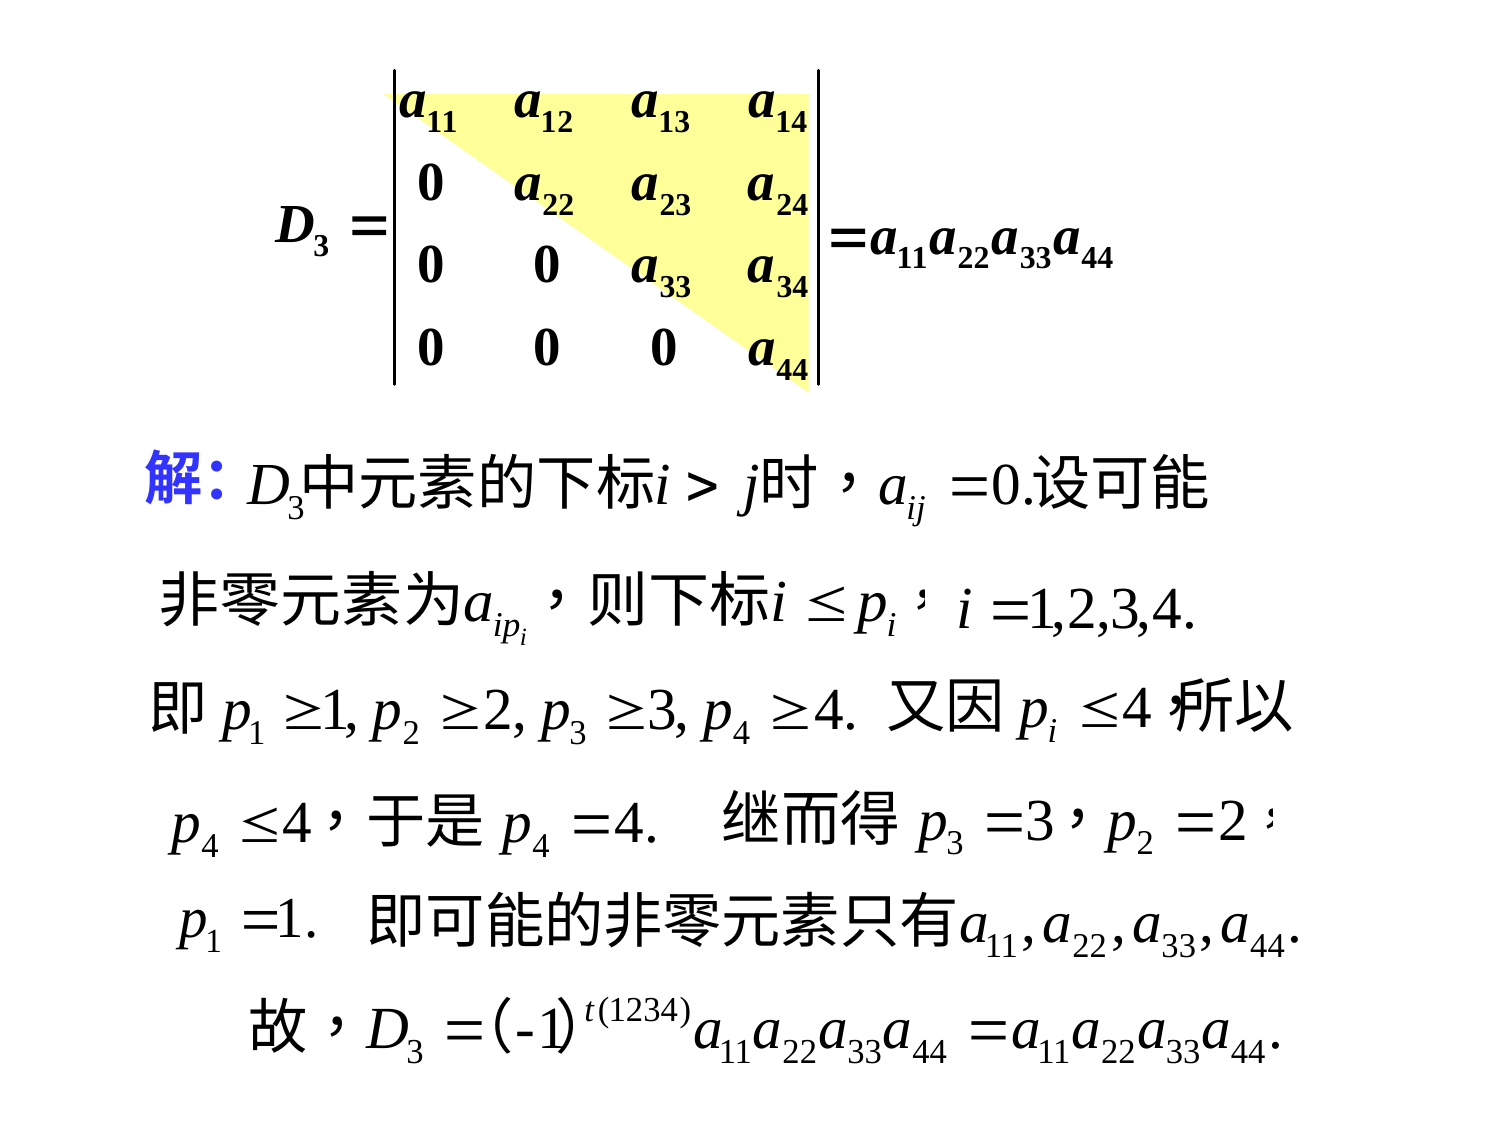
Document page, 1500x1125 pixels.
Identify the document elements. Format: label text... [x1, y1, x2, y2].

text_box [140, 782, 694, 868]
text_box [152, 561, 926, 657]
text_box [363, 882, 1312, 973]
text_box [241, 983, 1290, 1079]
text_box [878, 667, 1299, 758]
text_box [948, 573, 1207, 654]
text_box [236, 445, 1219, 540]
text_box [817, 198, 1126, 282]
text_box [264, 58, 833, 399]
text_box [163, 879, 326, 963]
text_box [714, 780, 1273, 871]
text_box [144, 669, 866, 760]
text_box 解： [130, 433, 277, 519]
